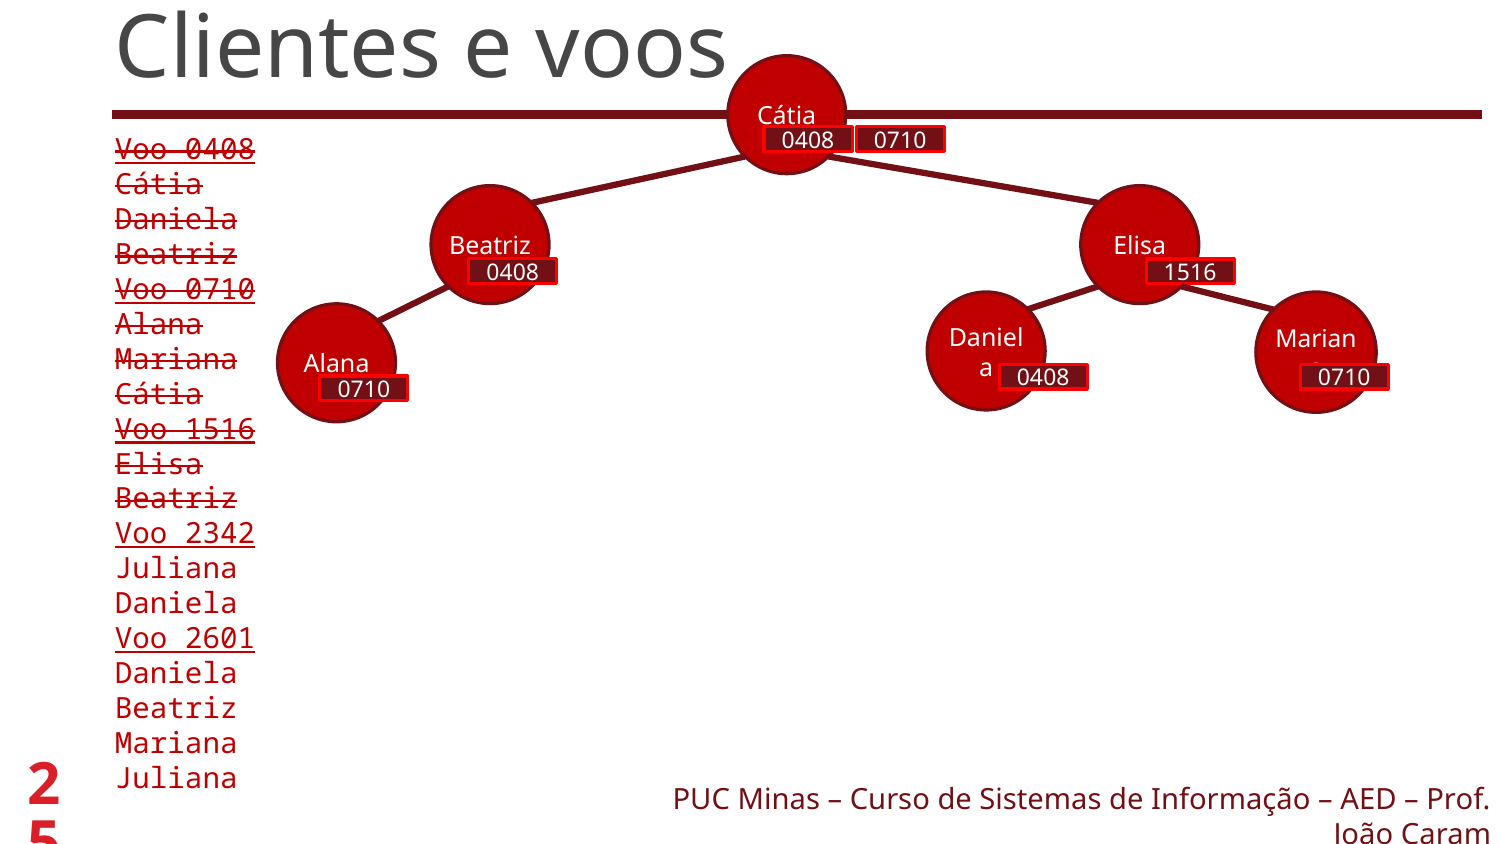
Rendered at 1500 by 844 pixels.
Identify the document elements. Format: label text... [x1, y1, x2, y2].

text_box Alana [275, 302, 398, 424]
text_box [828, 156, 1099, 204]
text_box Mariana [1254, 290, 1378, 414]
text_box Cátia [726, 54, 848, 176]
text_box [1181, 286, 1274, 310]
text_box 0408 [467, 257, 558, 285]
text_box 1516 [1145, 257, 1236, 285]
footer PUC Minas – Curso de Sistemas de Informação – AED – Prof. João Caram [616, 793, 1500, 838]
text_box 0710 [855, 125, 946, 153]
title Clientes e voos [99, 3, 1483, 103]
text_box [531, 156, 746, 204]
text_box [1027, 286, 1099, 310]
text_box 0710 [1299, 363, 1390, 391]
slide_number 25 [12, 762, 108, 810]
list Voo 0408 Cátia Daniela Beatriz Voo 0710 Alana Mariana Cátia Voo 1516 Elisa Beatriz Voo 2342 Juliana Daniela Voo 2601 Daniela Beatriz Mariana Juliana [99, 122, 1483, 794]
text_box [377, 286, 449, 322]
text_box Elisa [1079, 183, 1201, 306]
text_box 0408 [762, 125, 854, 153]
text_box Daniela [925, 290, 1047, 412]
text_box Beatriz [429, 183, 551, 306]
text_box 0710 [318, 374, 409, 402]
text_box 0408 [998, 363, 1089, 391]
